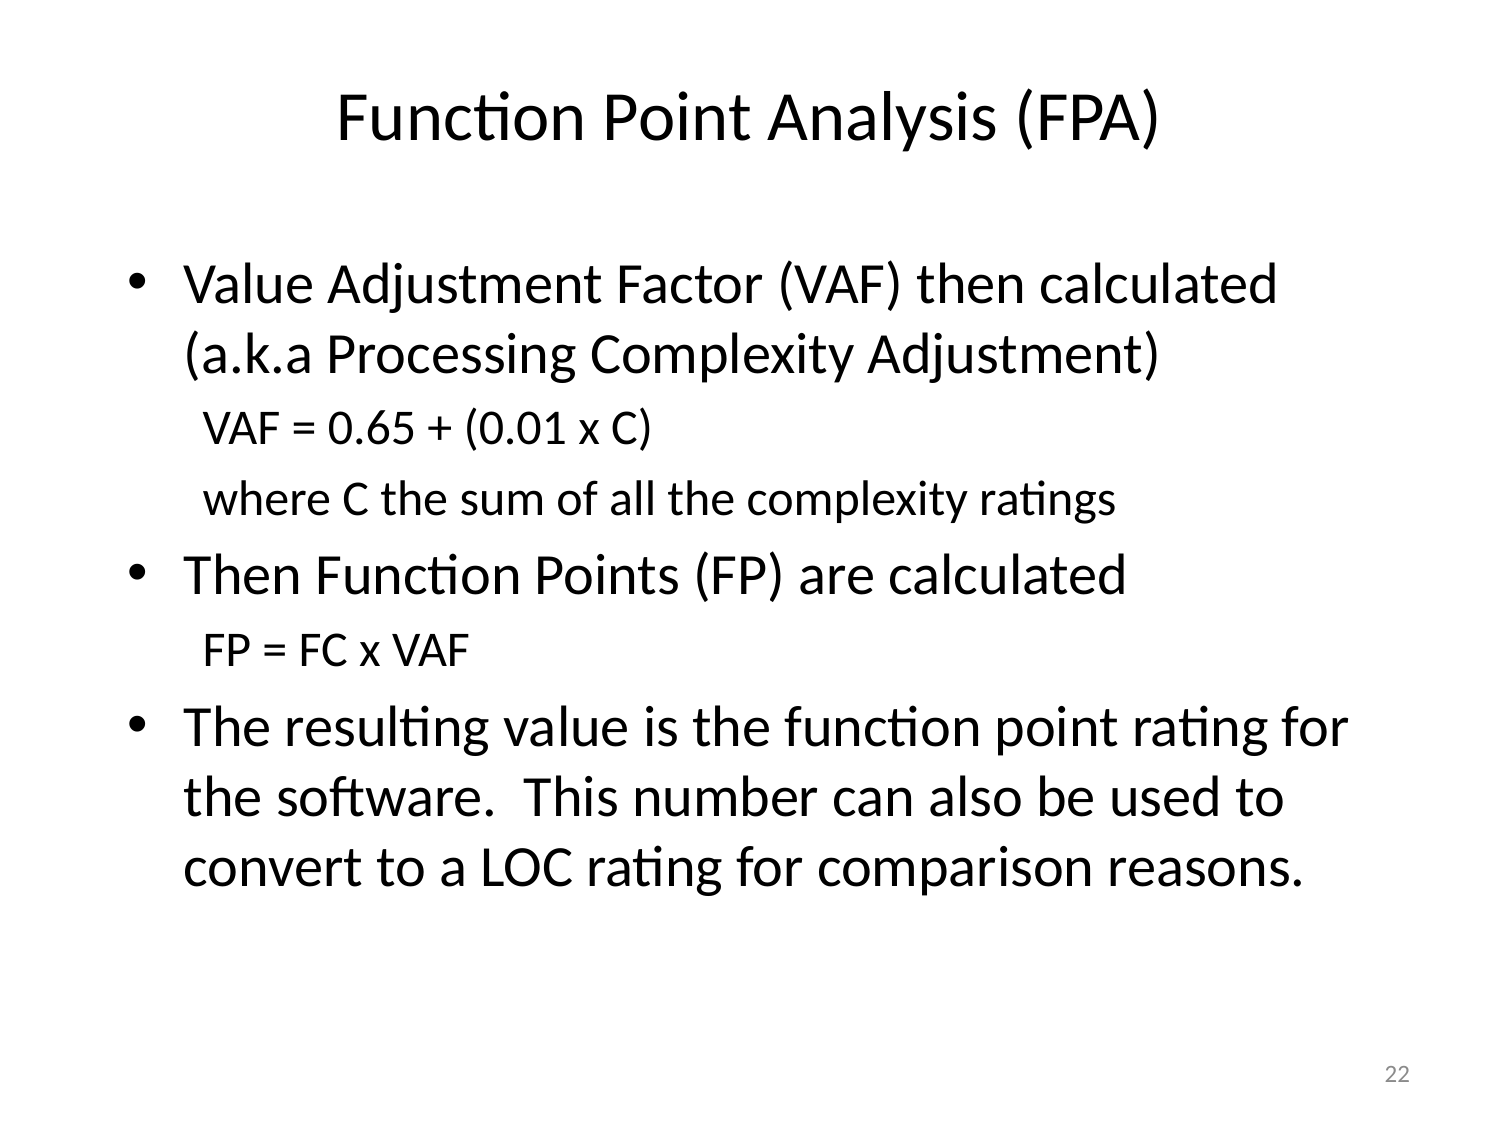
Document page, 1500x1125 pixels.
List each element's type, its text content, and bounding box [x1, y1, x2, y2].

list Value Adjustment Factor (VAF) then calculated (a.k.a Processing Complexity Adjustment) VAF = 0.65 + (0.01 x C) where C the sum of all the complexity ratings Then Function Points (FP) are calculated FP = FC x VAF The resulting value is the function point rating for the software. This number can also be used to convert to a LOC rating for comparison reasons. [112, 237, 1388, 1000]
title Function Point Analysis (FPA) [112, 62, 1388, 163]
slide_number 22 [1074, 1042, 1425, 1103]
